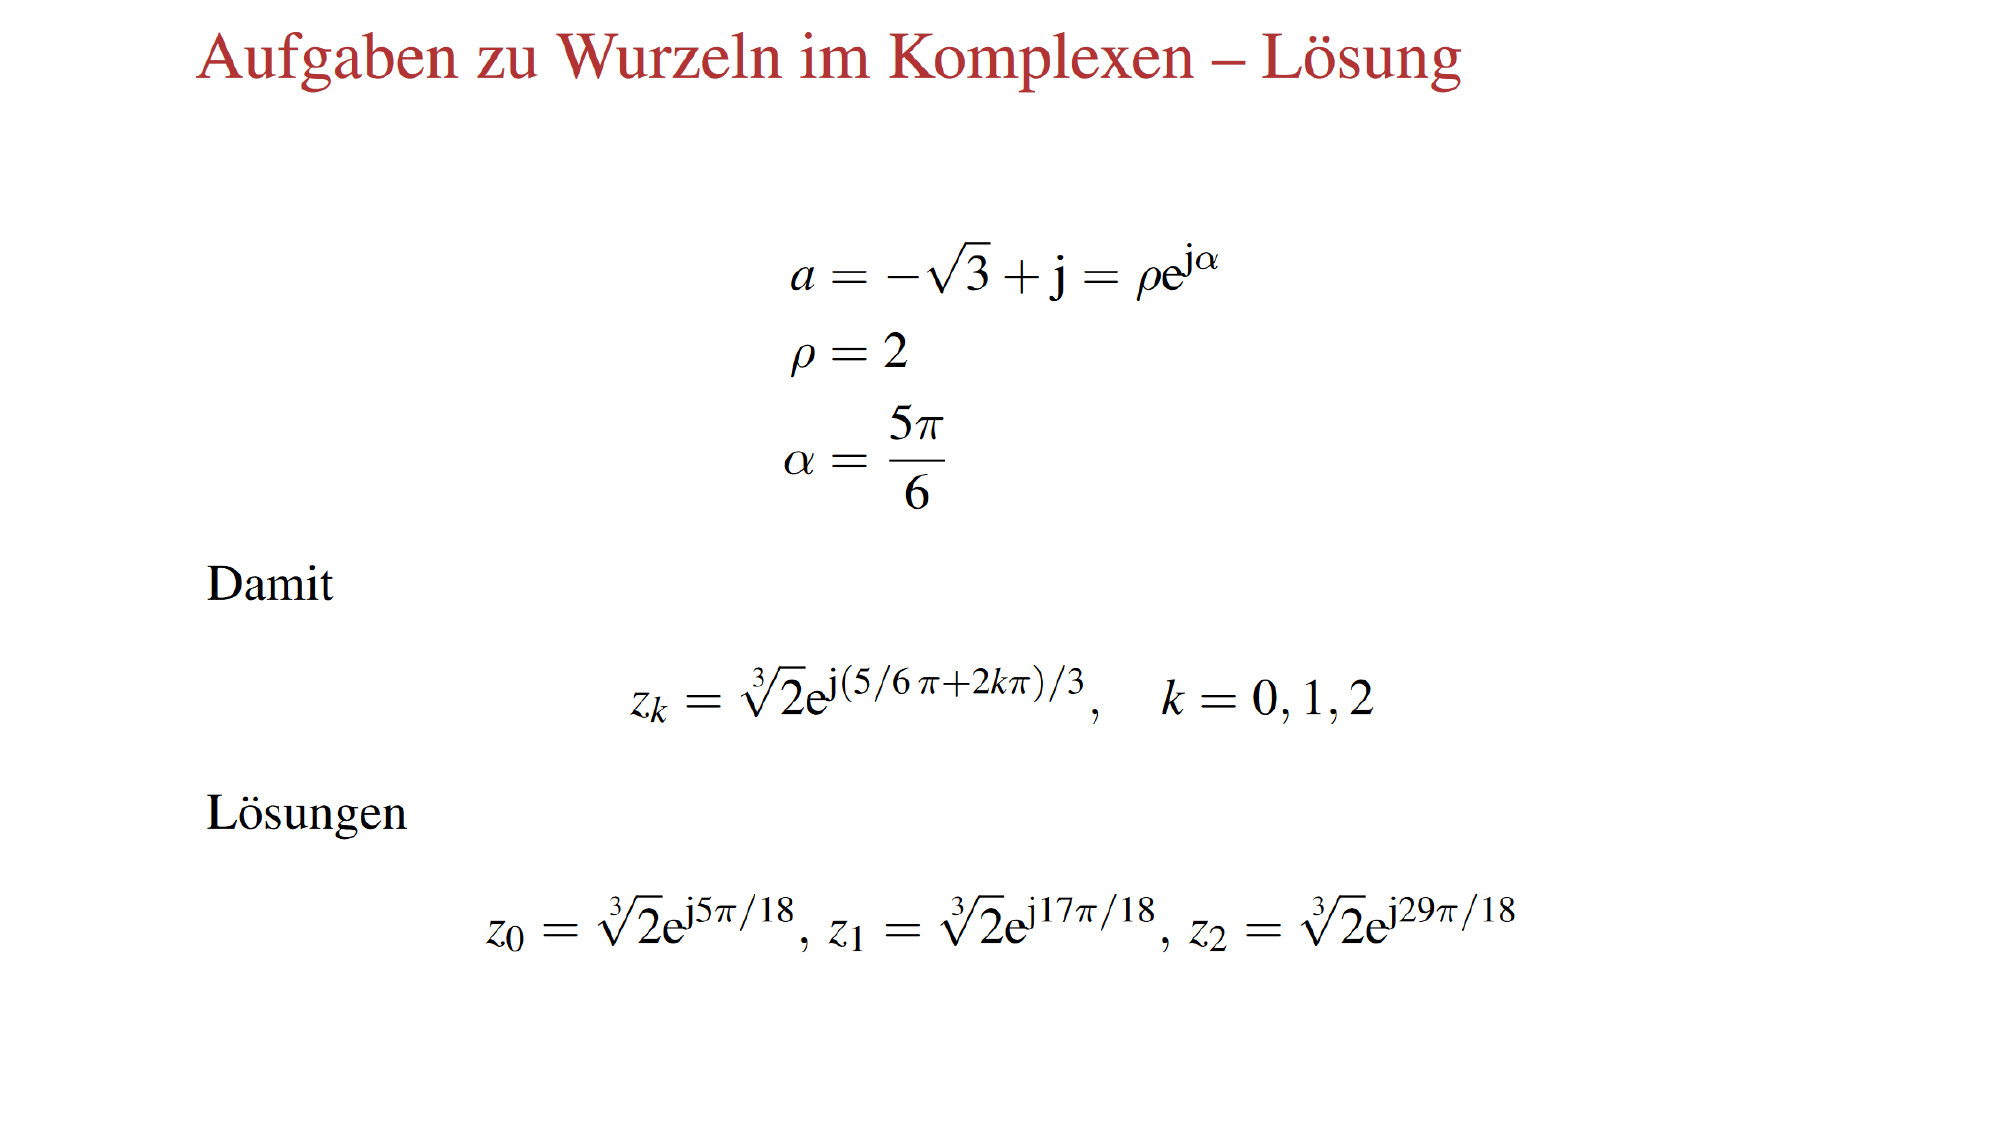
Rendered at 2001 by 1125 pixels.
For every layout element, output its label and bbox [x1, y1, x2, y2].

picture [158, 0, 1842, 1125]
